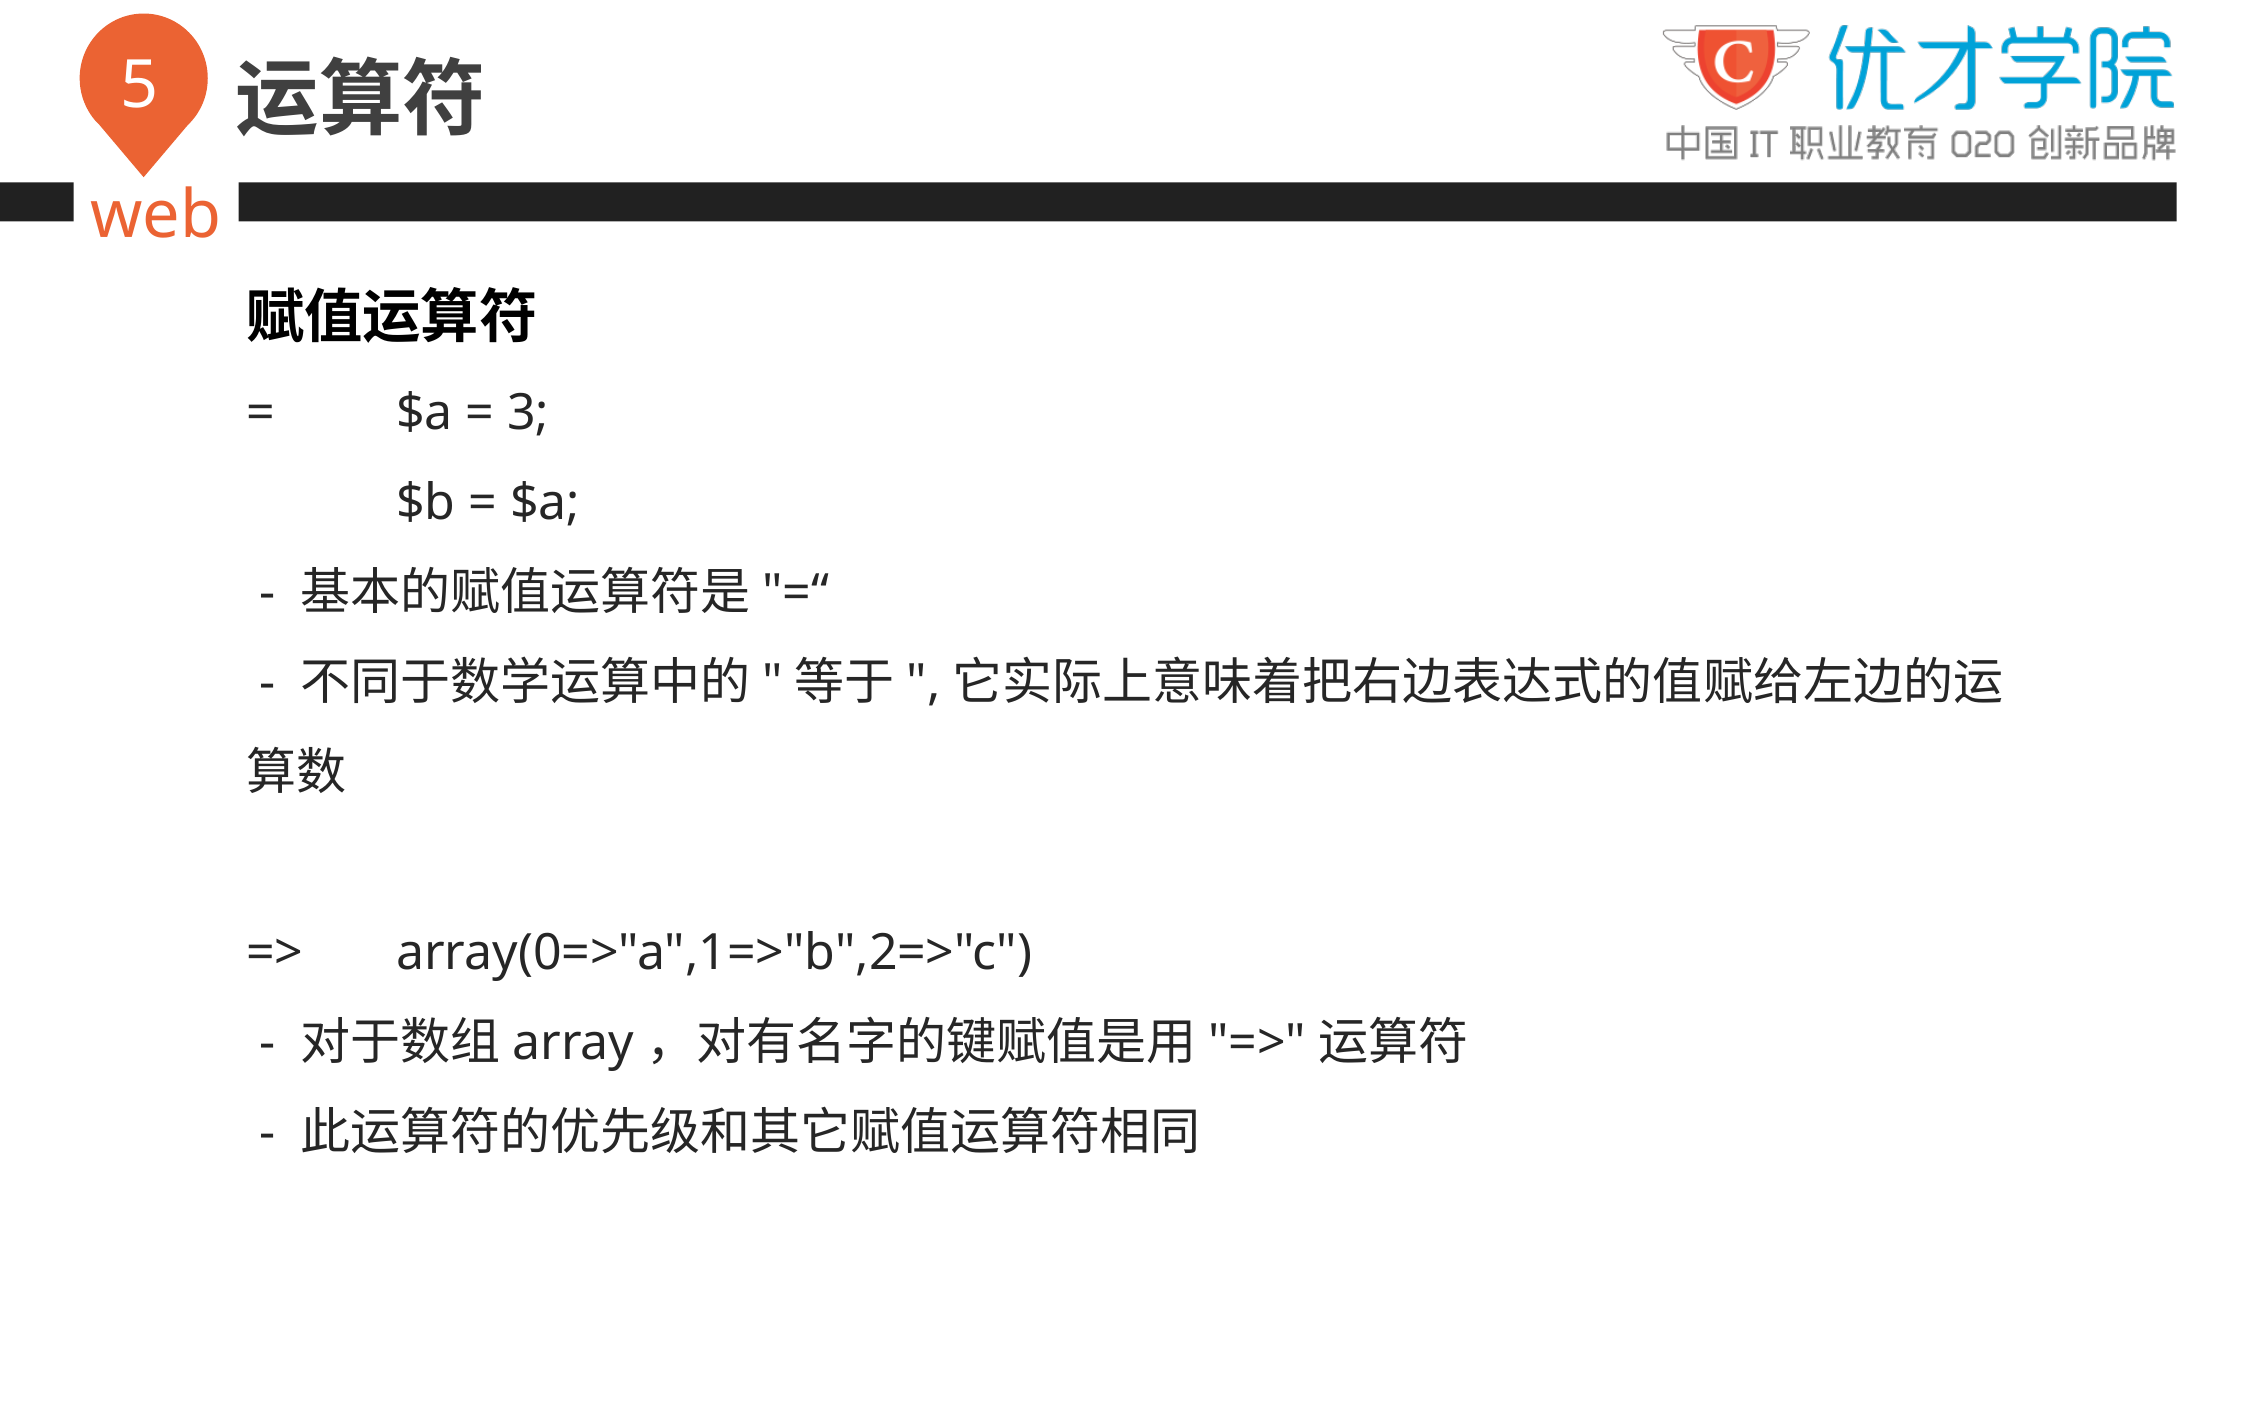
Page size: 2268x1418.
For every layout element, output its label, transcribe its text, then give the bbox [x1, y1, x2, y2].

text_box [79, 13, 501, 360]
text_box web [73, 162, 79, 260]
picture [1640, 22, 2210, 167]
text_box [501, 181, 2178, 222]
text_box [0, 181, 73, 222]
text_box 赋值运算符 = $a = 3; $b = $a; - 基本的赋值运算符是"=“ - 不同于数学运算中的"等于",它实际上意味着把右边表达式的值赋给左边的运算数 => array(0=>"a",1=>"b",2=>"c") - 对于数组array，对有名字的键赋值是用"=>"运算符 - 此运算符的优先级和其它赋值运算符相同 [231, 236, 2047, 1167]
